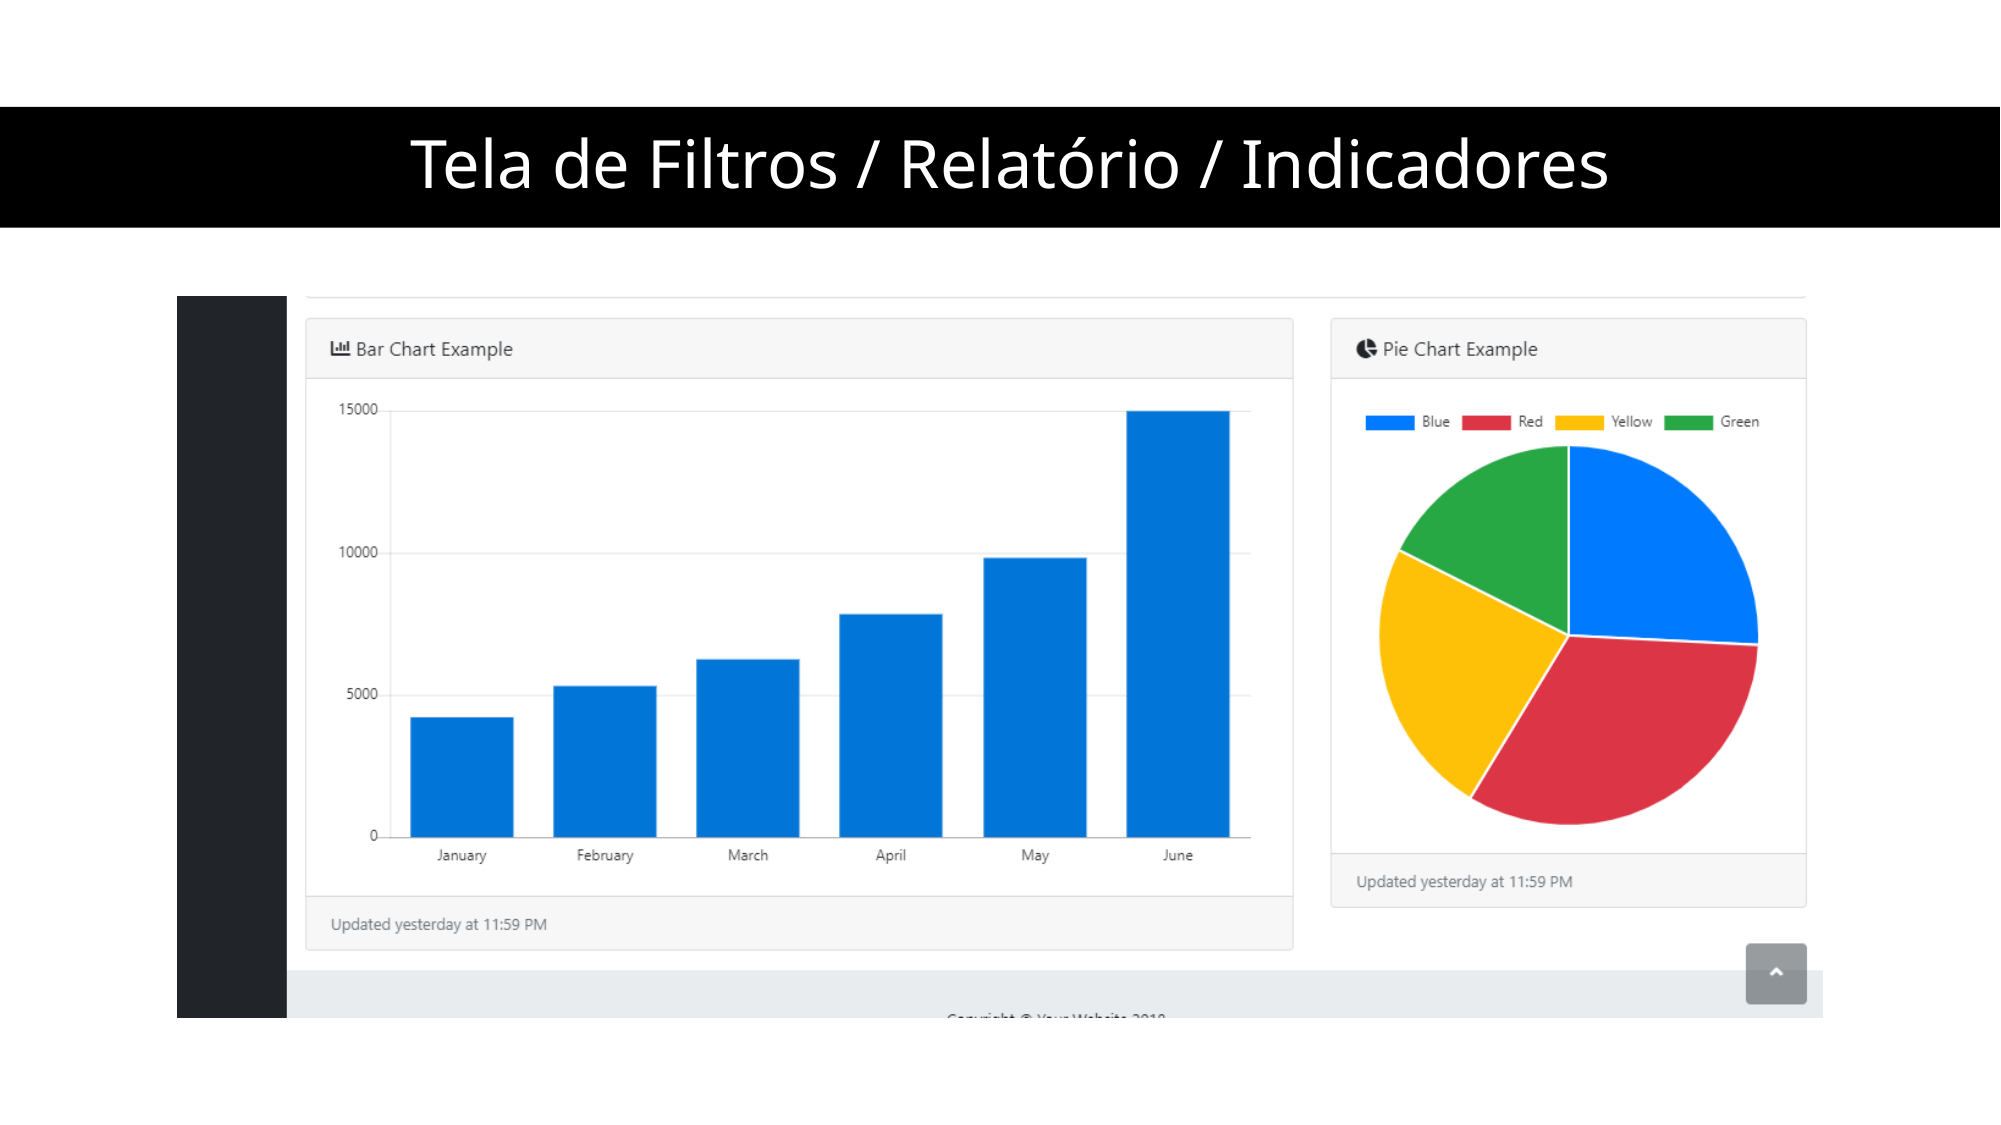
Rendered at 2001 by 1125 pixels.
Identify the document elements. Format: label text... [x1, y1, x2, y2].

title Tela de Filtros / Relatório / Indicadores [91, 105, 1931, 228]
picture [177, 296, 1823, 1018]
text_box [0, 106, 2000, 229]
